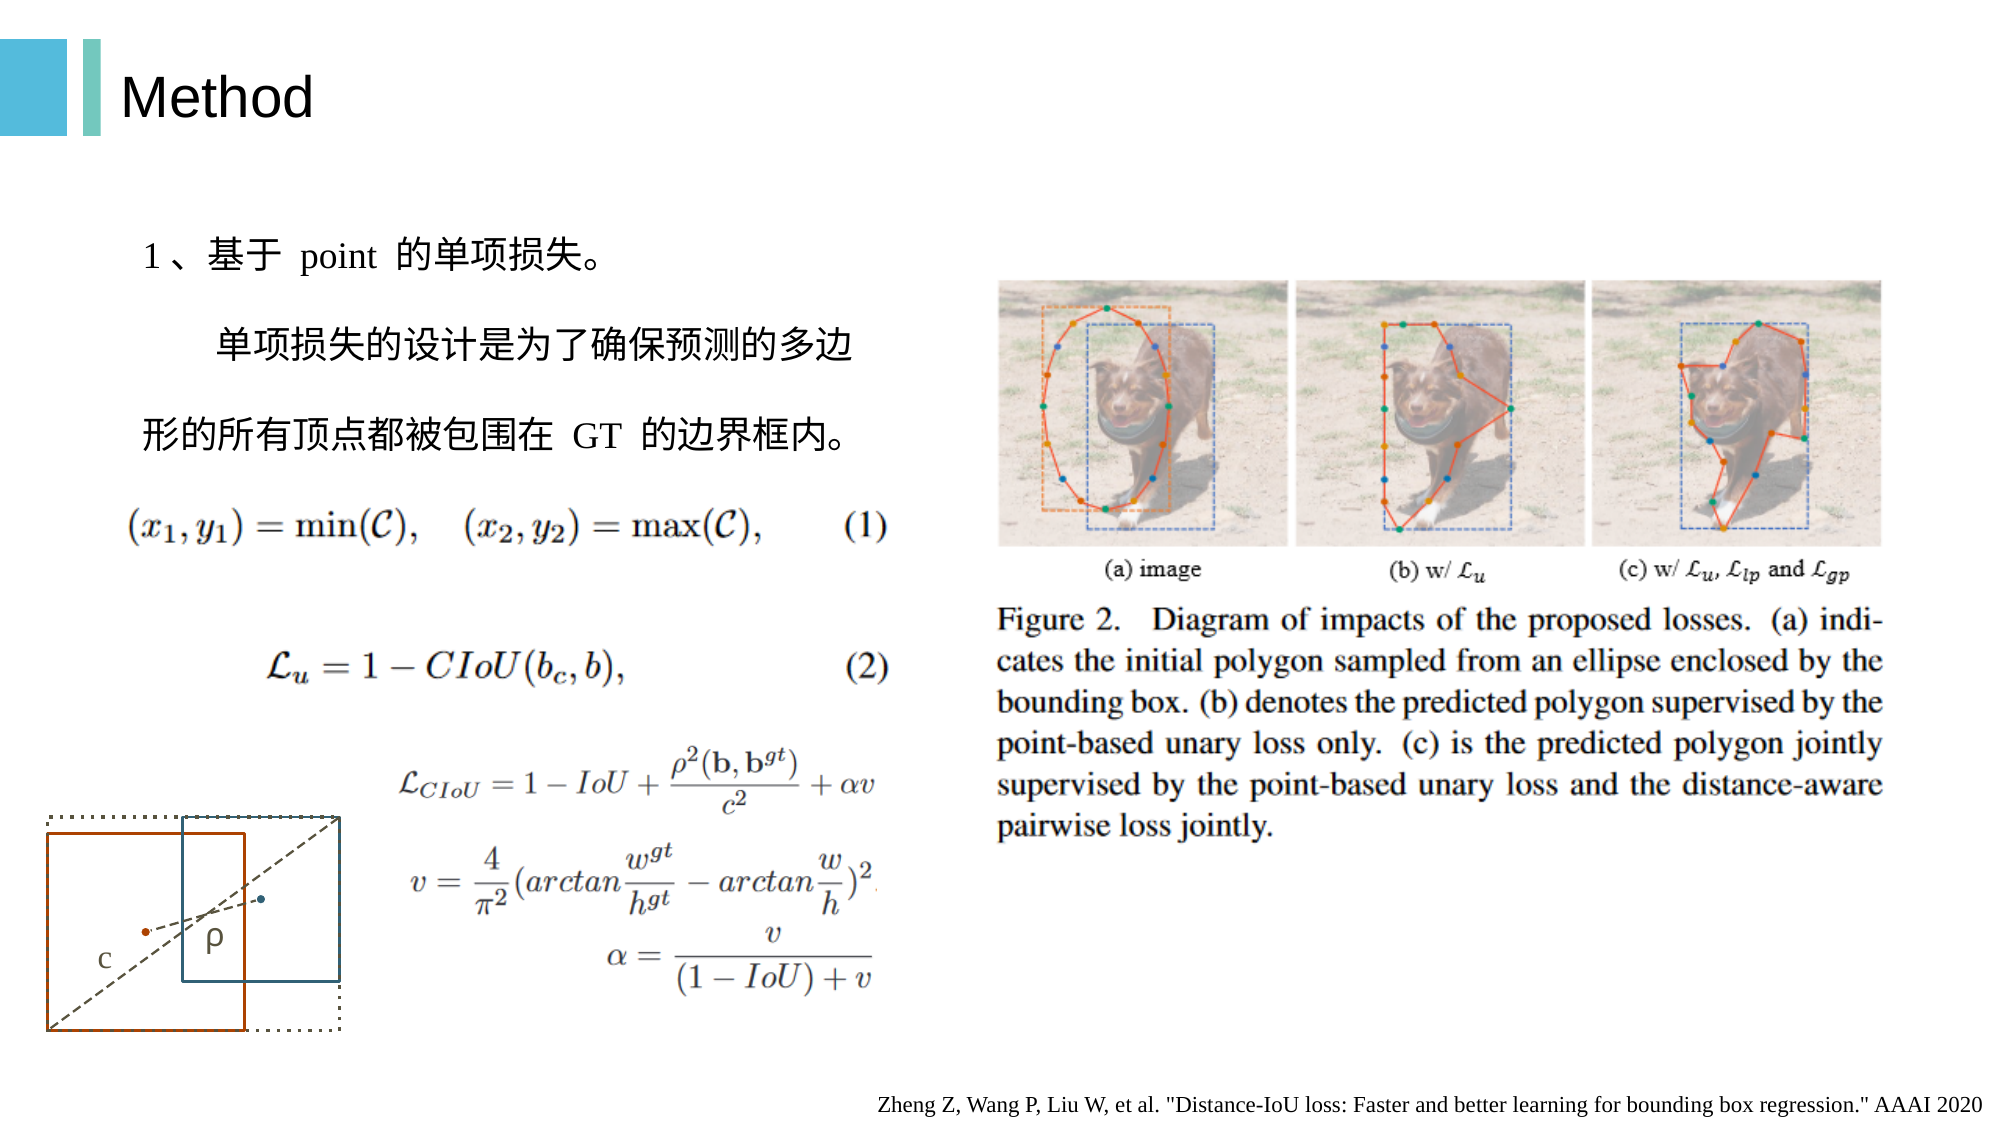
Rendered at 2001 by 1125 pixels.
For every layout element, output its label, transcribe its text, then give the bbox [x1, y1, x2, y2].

title Method [105, 39, 1900, 149]
picture [984, 268, 1901, 857]
picture [404, 841, 877, 999]
text_box 1、基于 point 的单项损失。 单项损失的设计是为了确保预测的多边形的所有顶点都被包围在 GT 的边界框内。 [127, 178, 877, 463]
text_box Zheng Z, Wang P, Liu W, et al. "Distance-IoU loss: Faster and better learning for bounding box regression." AAAI 2020 [862, 1082, 2000, 1125]
picture [396, 740, 877, 818]
picture [263, 636, 892, 700]
picture [127, 497, 892, 554]
picture [42, 811, 343, 1033]
